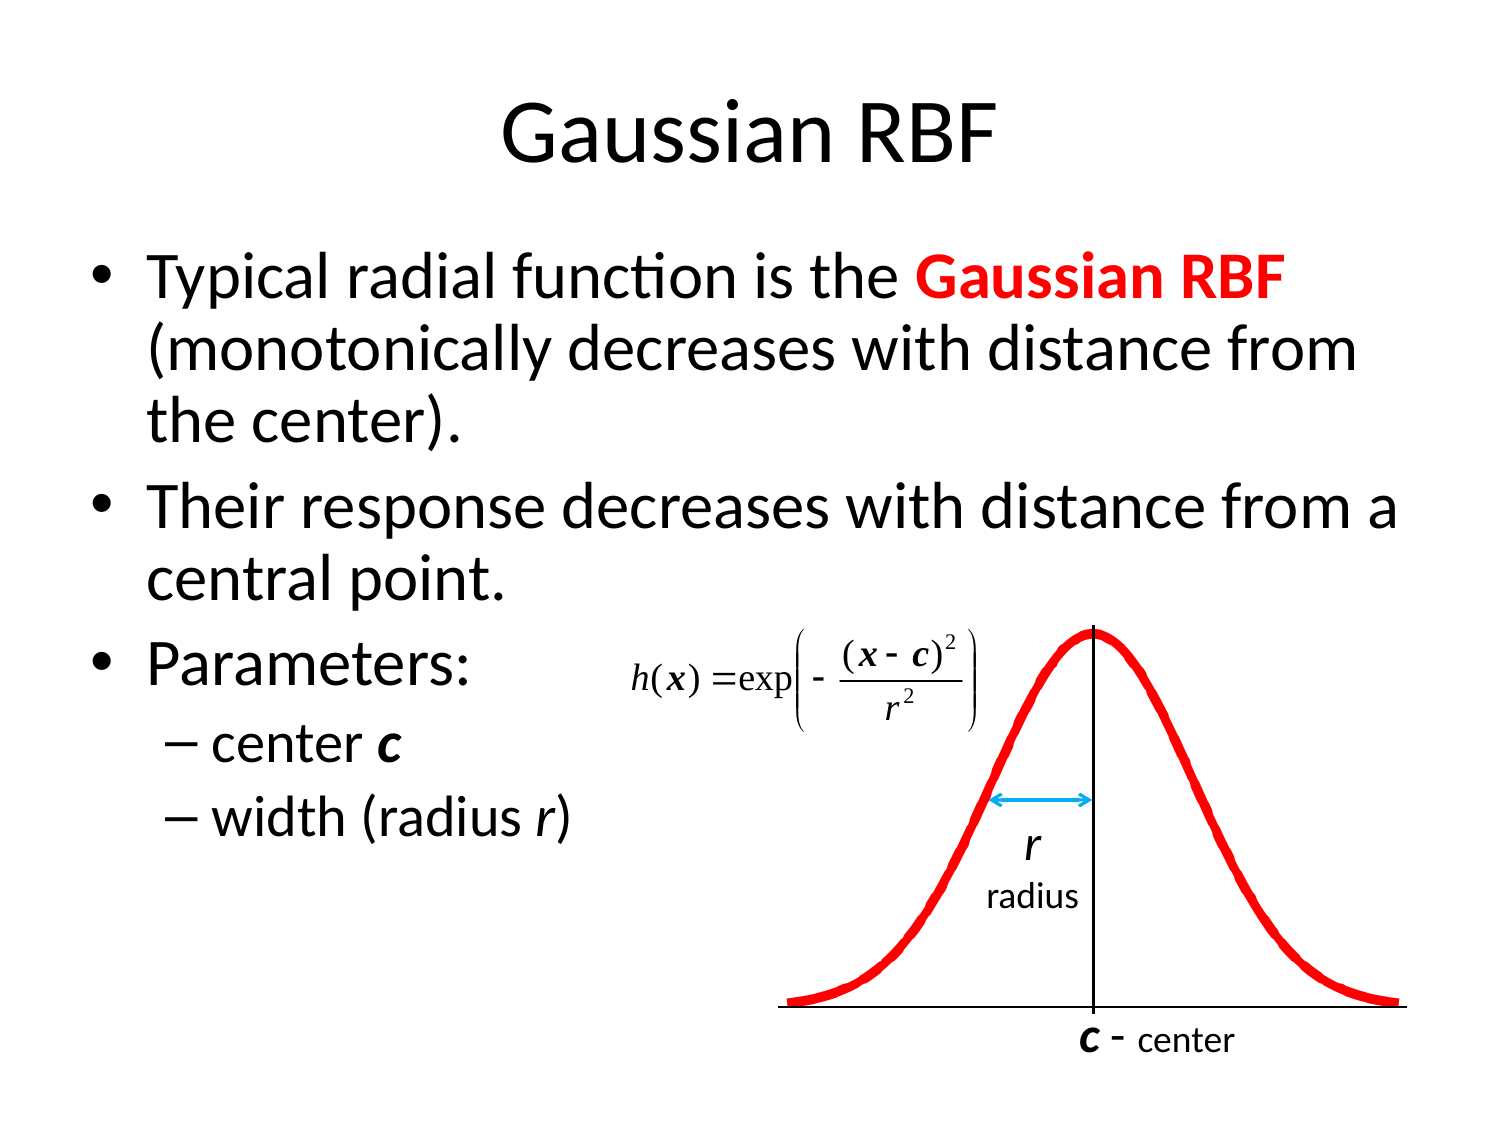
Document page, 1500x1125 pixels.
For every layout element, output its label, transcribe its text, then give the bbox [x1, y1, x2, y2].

title Gaussian RBF [75, 31, 1425, 220]
picture [771, 622, 1411, 1030]
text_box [624, 620, 987, 742]
text_box c - center [1064, 1036, 1250, 1071]
list Typical radial function is the Gaussian RBF (monotonically decreases with distance from the center). Their response decreases with distance from a central point. Parameters: center c width (radius r) [75, 233, 1425, 977]
